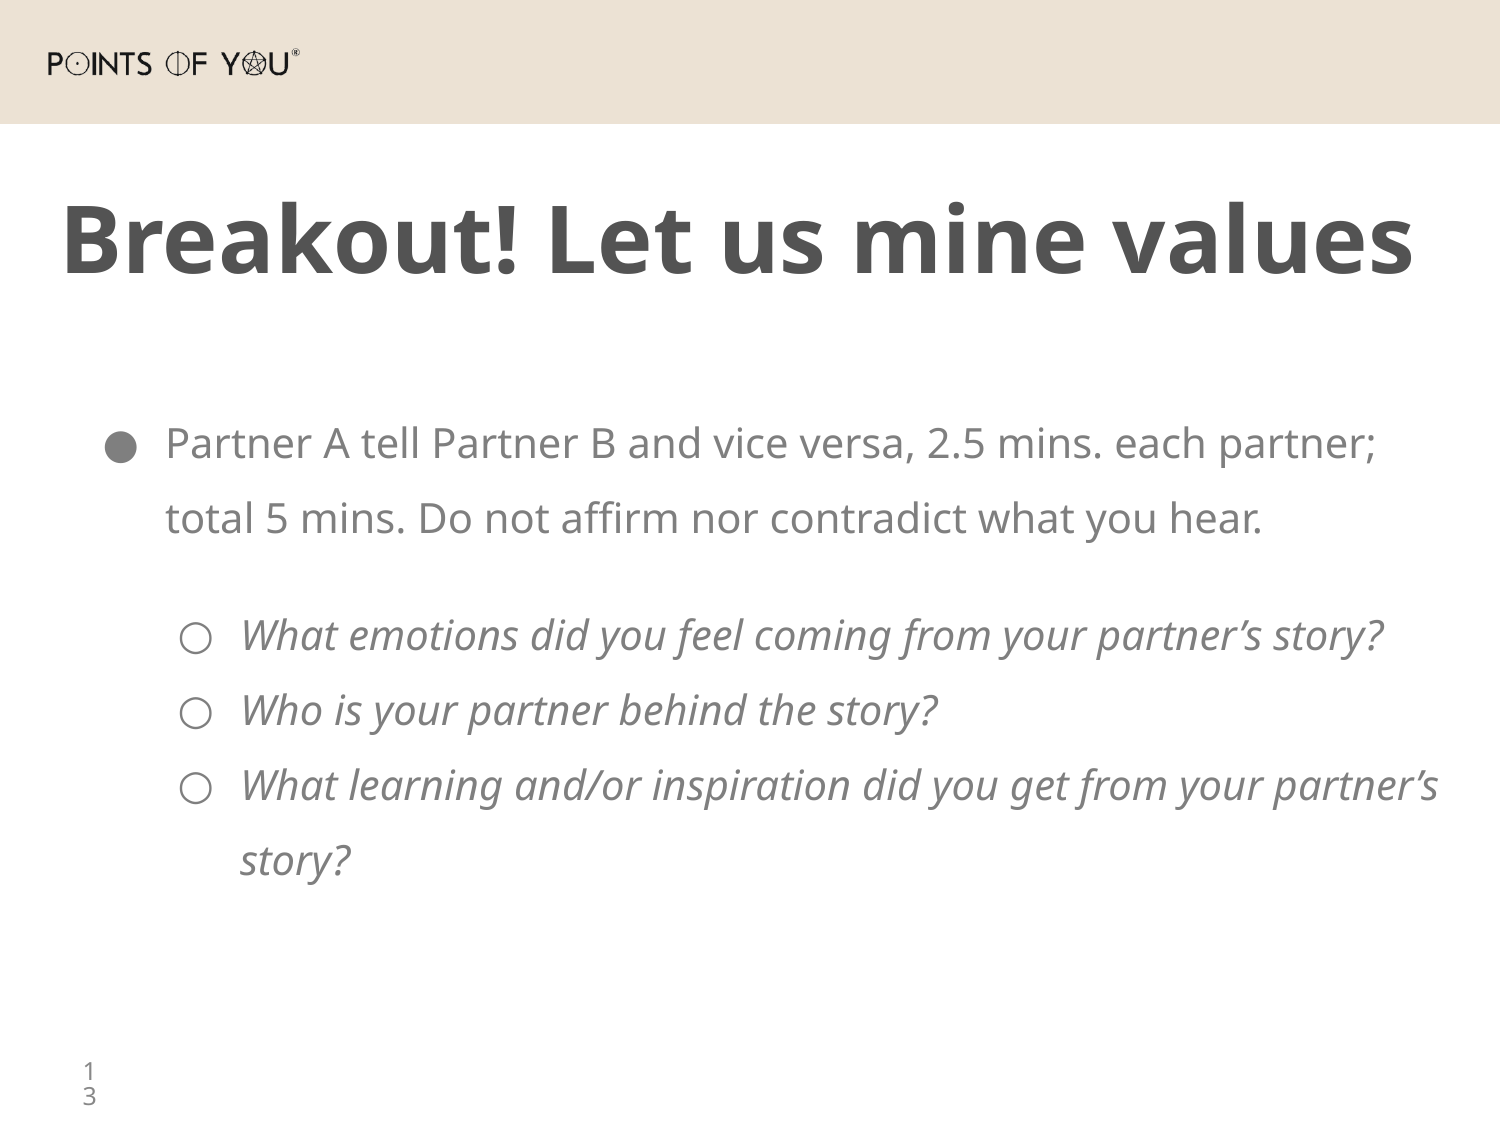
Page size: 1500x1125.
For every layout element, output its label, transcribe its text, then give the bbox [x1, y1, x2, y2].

text_box [7, 30, 1491, 87]
slide_number ‹#› [75, 954, 106, 1125]
text_box Breakout! Let us mine values [44, 101, 1500, 385]
text_box [0, 0, 1500, 124]
text_box Partner A tell Partner B and vice versa, 2.5 mins. each partner; total 5 mins. Do not affirm nor contradict what you hear. What emotions did you feel coming from your partner’s story? Who is your partner behind the story? What learning and/or inspiration did you get from your partner’s story? [74, 384, 1473, 954]
picture [43, 45, 302, 78]
